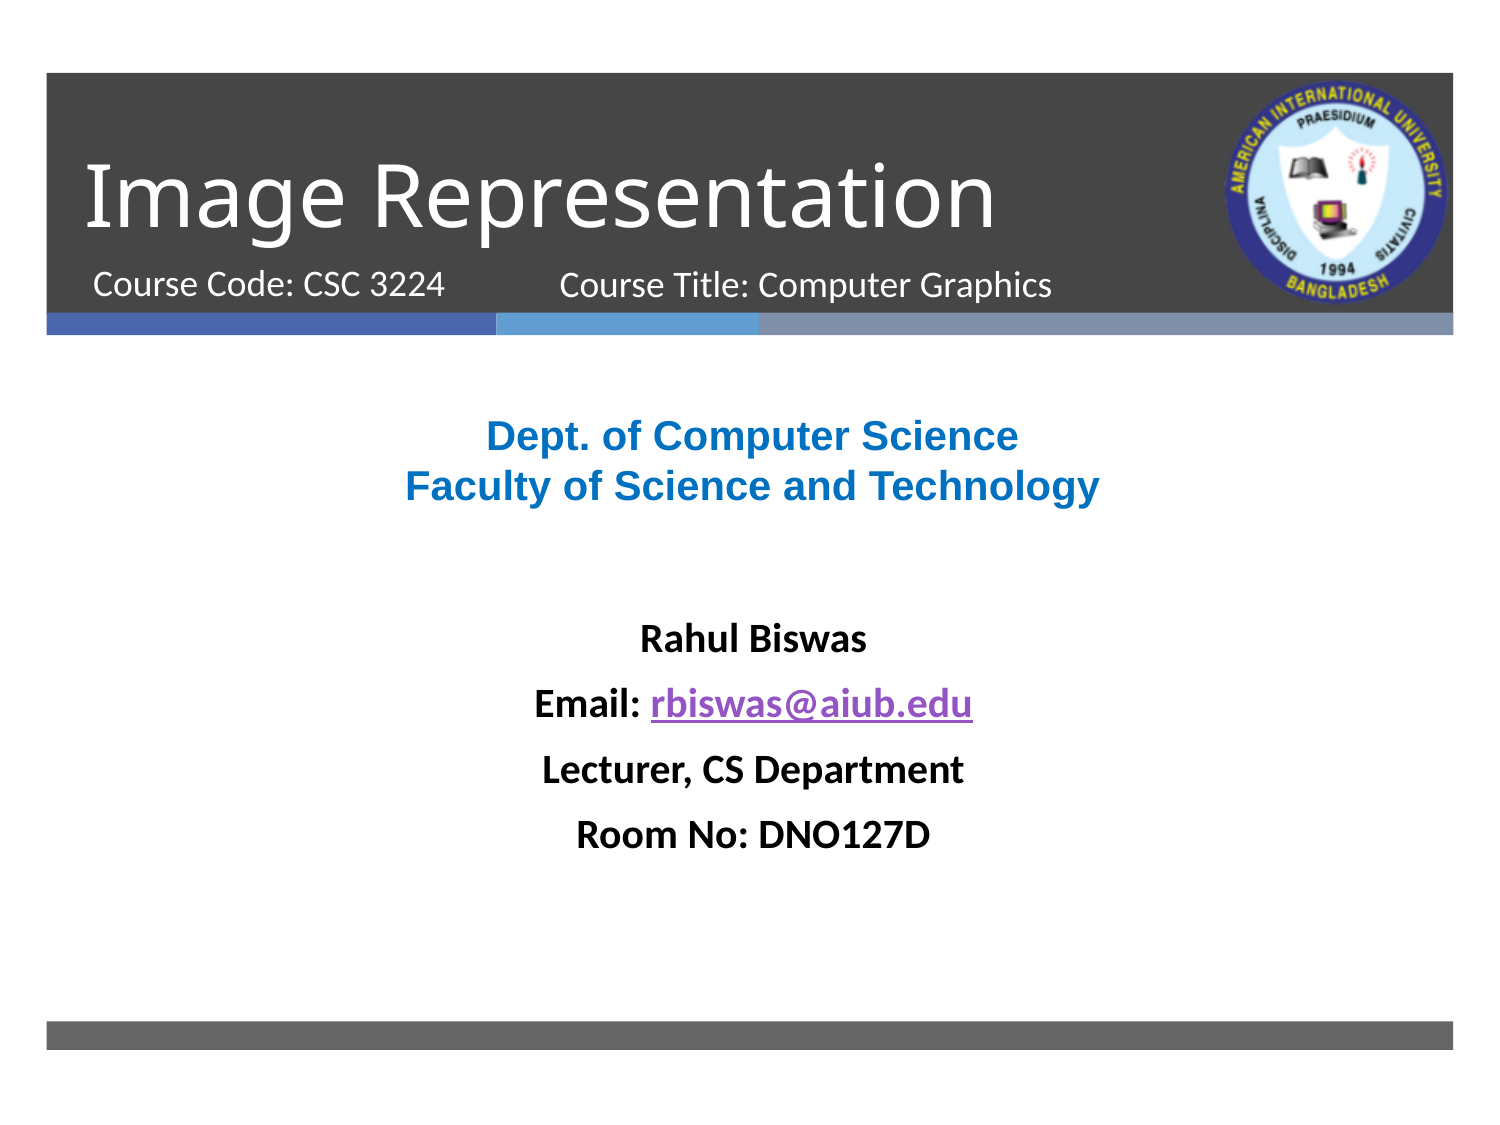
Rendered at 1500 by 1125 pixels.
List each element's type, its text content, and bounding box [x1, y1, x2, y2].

picture [1228, 75, 1454, 310]
title Image Representation [69, 73, 1351, 253]
subtitle Course Code: CSC 3224 [78, 251, 536, 331]
text_box Course Title: Computer Graphics [544, 252, 1228, 332]
text_box Dept. of Computer Science Faculty of Science and Technology [12, 401, 1493, 517]
text_box Rahul Biswas​ Email: rbiswas@aiub.edu Lecturer, CS Department Room No: DNO127D​ [436, 602, 1071, 866]
